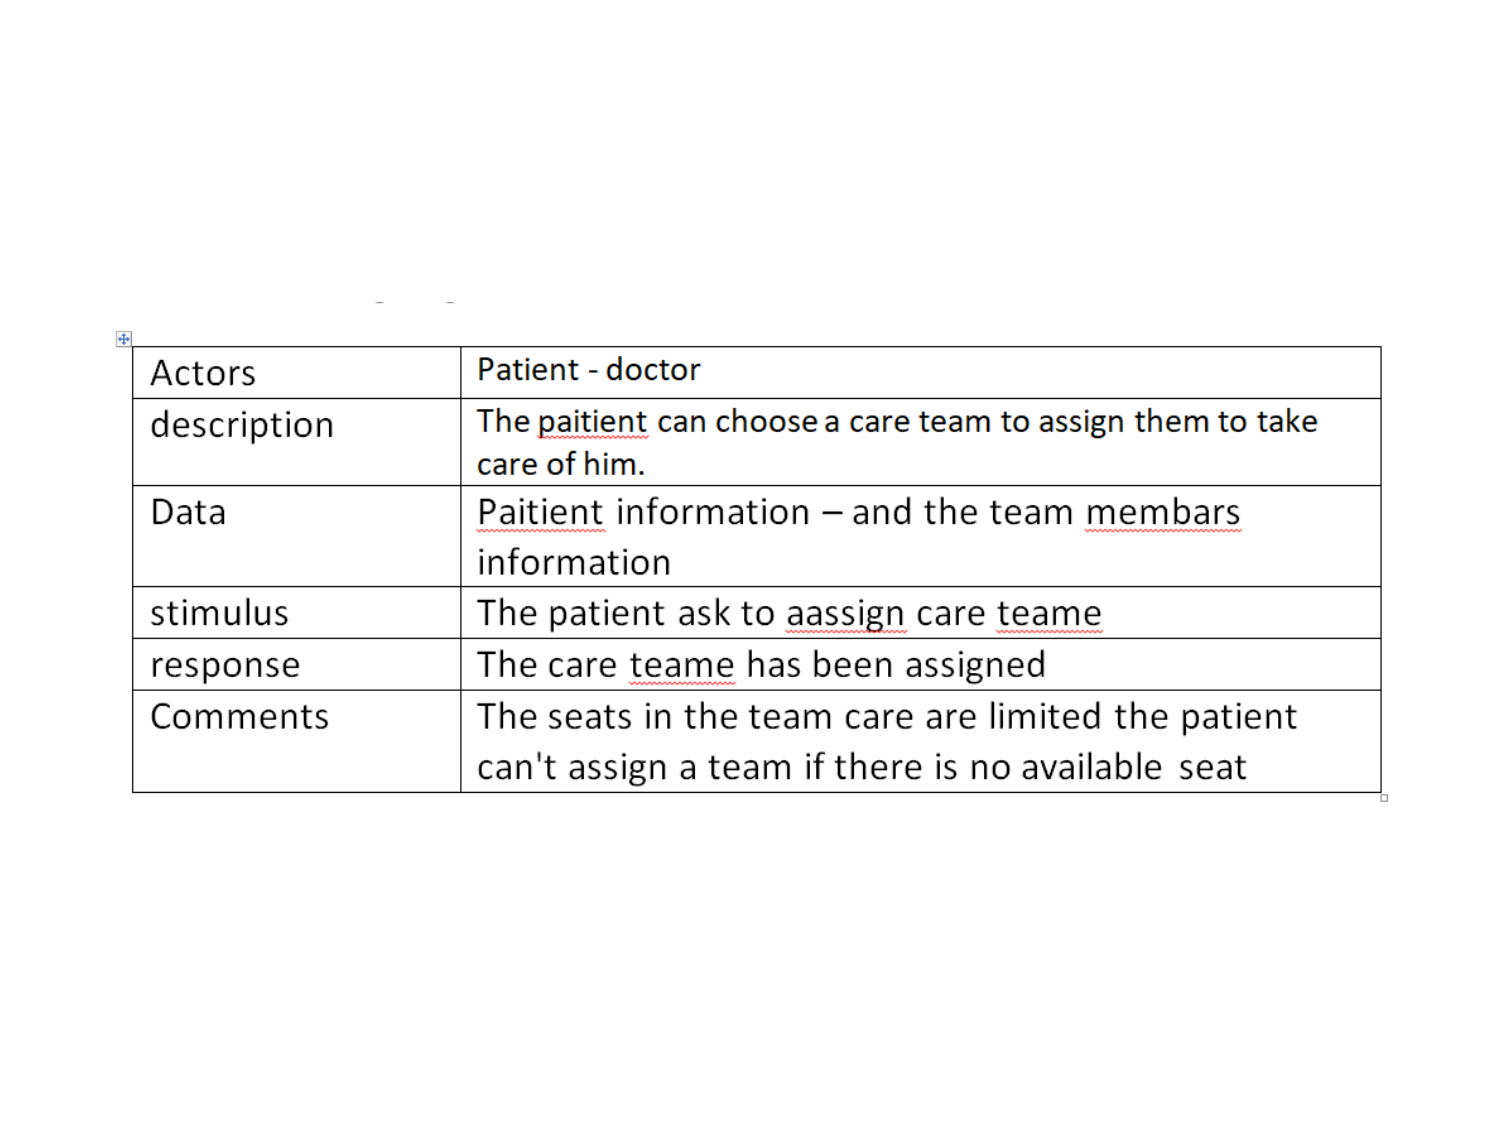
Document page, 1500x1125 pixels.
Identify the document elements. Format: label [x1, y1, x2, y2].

picture [88, 302, 1426, 827]
